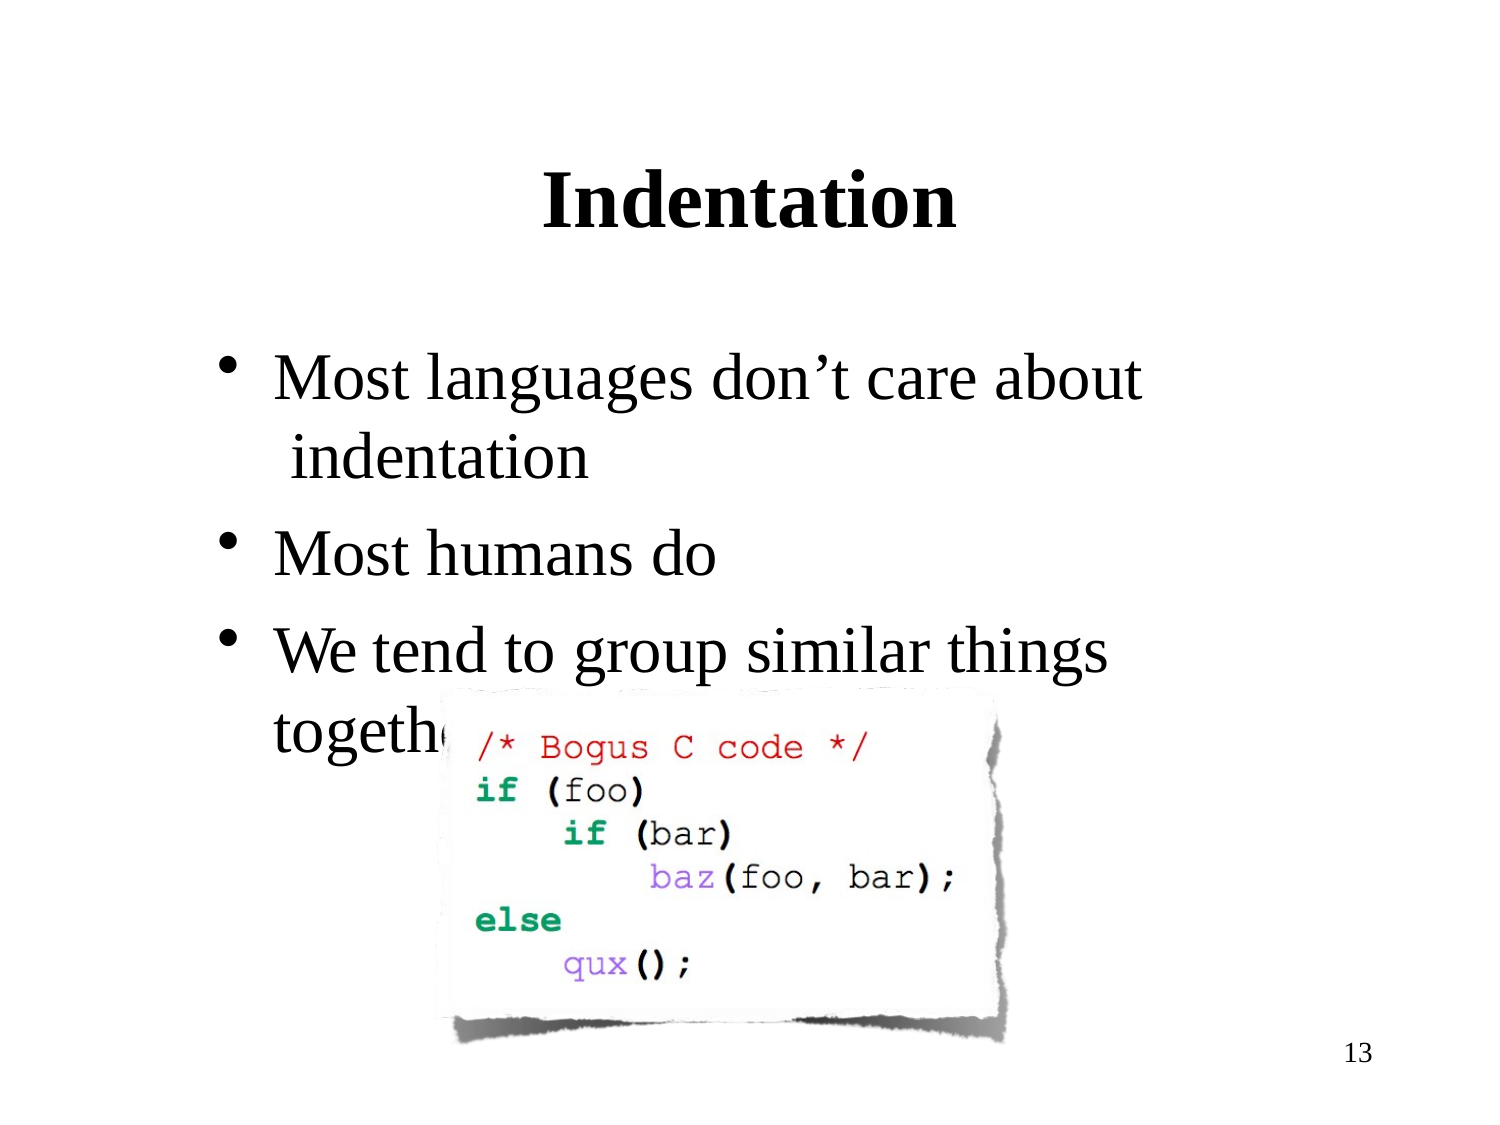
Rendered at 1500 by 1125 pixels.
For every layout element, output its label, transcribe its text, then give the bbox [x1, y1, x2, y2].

text_box Most languages don’t care about indentation Most humans do We tend to group similar things together [215, 330, 1353, 766]
slide_number 13 [1337, 1033, 1379, 1125]
text_box [430, 680, 1010, 1047]
title Indentation [539, 141, 961, 330]
